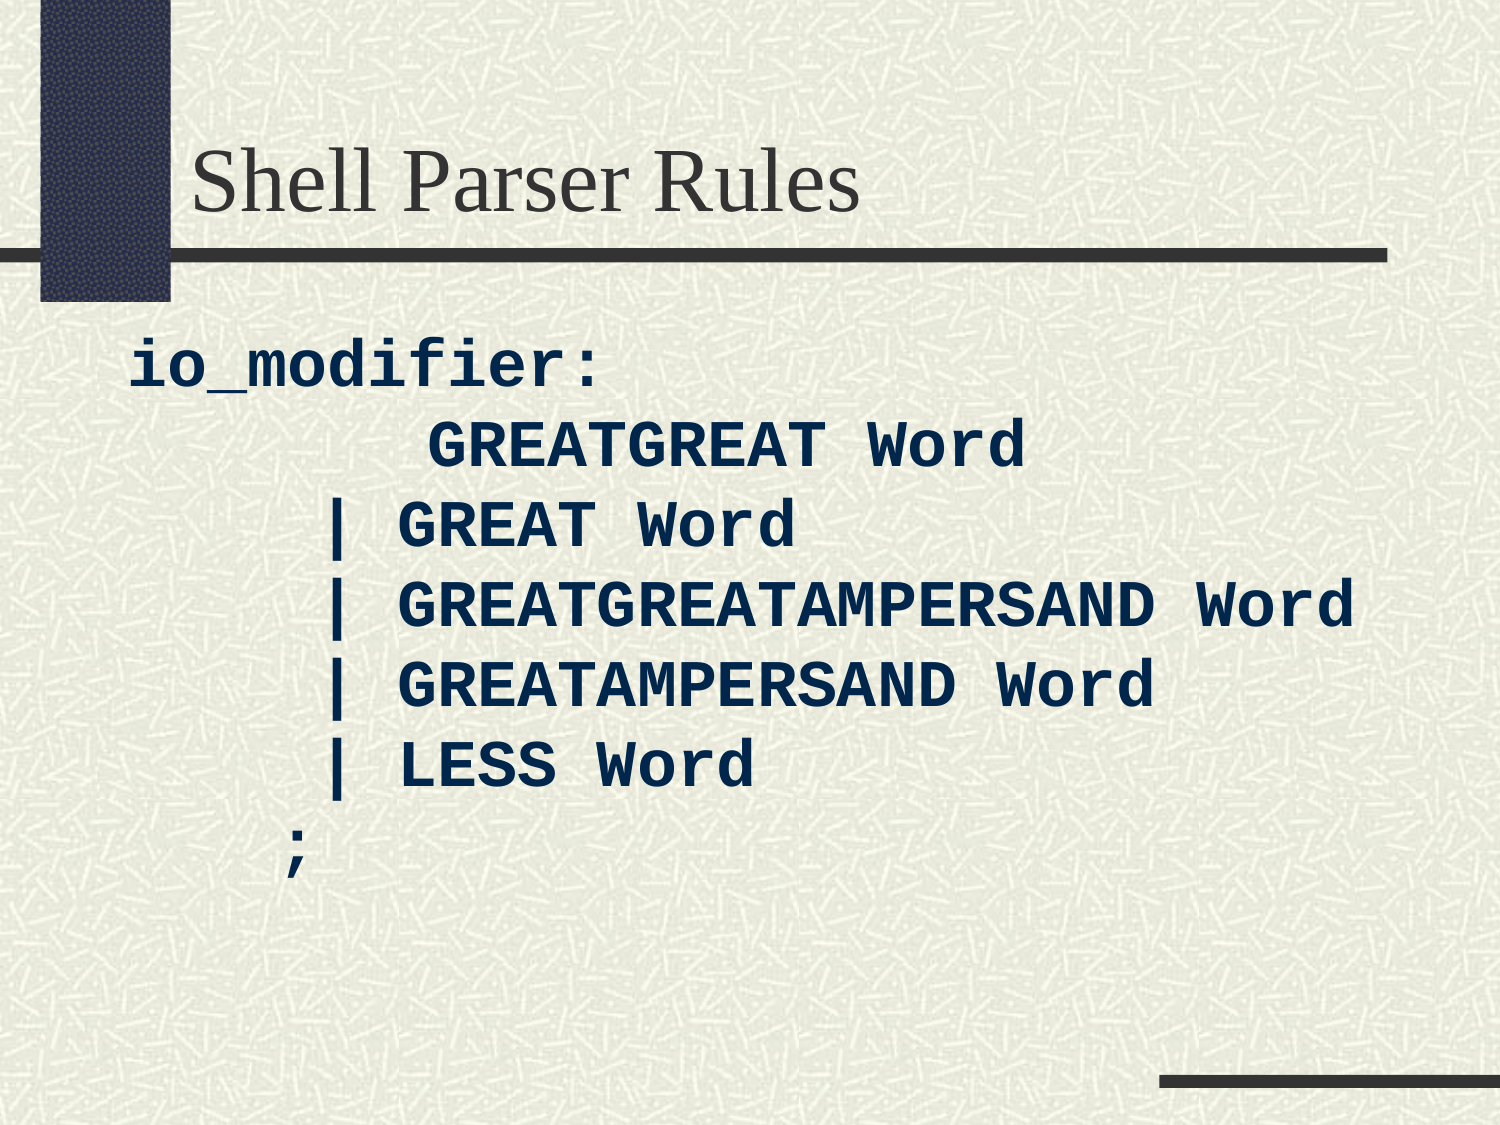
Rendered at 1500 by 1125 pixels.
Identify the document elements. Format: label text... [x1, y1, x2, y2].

picture [0, 0, 1500, 1125]
text_box io_modifier: GREATGREAT Word | GREAT Word | GREATGREATAMPERSAND Word | GREATAMPERSAND Word | LESS Word ; [112, 312, 1388, 1084]
text_box Shell Parser Rules [174, 49, 1450, 238]
